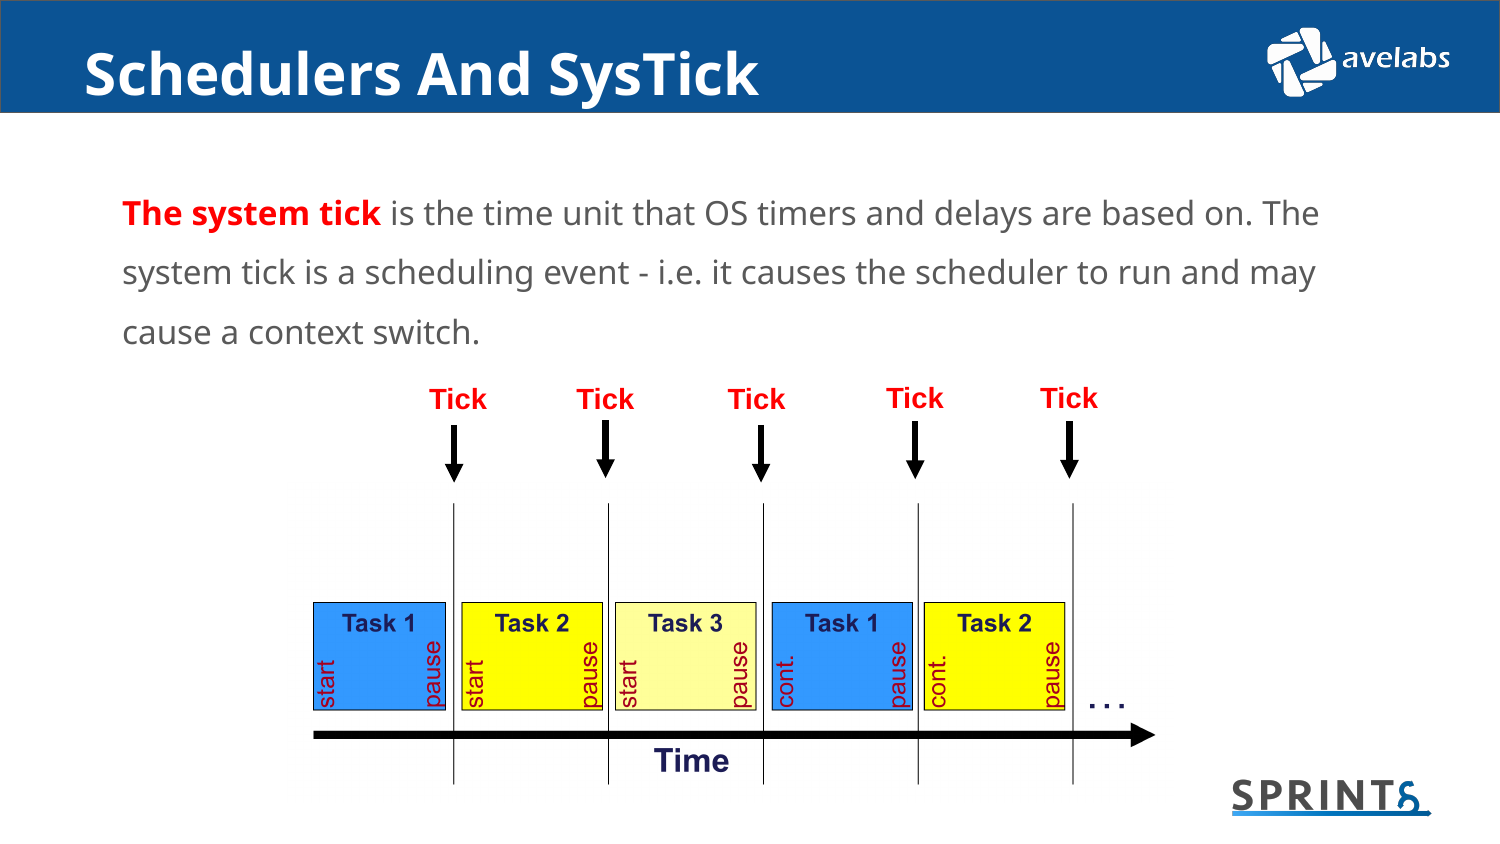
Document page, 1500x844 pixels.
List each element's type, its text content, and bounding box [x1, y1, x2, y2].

picture [1255, 10, 1461, 113]
picture [286, 482, 1175, 804]
text_box Tick [414, 373, 503, 423]
text_box Tick [871, 371, 960, 422]
list The system tick is the time unit that OS timers and delays are based on. The system tick is a scheduling event - i.e. it causes the scheduler to run and may cause a context switch. [107, 156, 1393, 373]
text_box Tick [713, 372, 801, 423]
text_box Tick [1025, 371, 1114, 422]
picture [1229, 777, 1435, 819]
text_box Tick [561, 372, 650, 423]
title Schedulers And SysTick [51, 0, 1449, 90]
